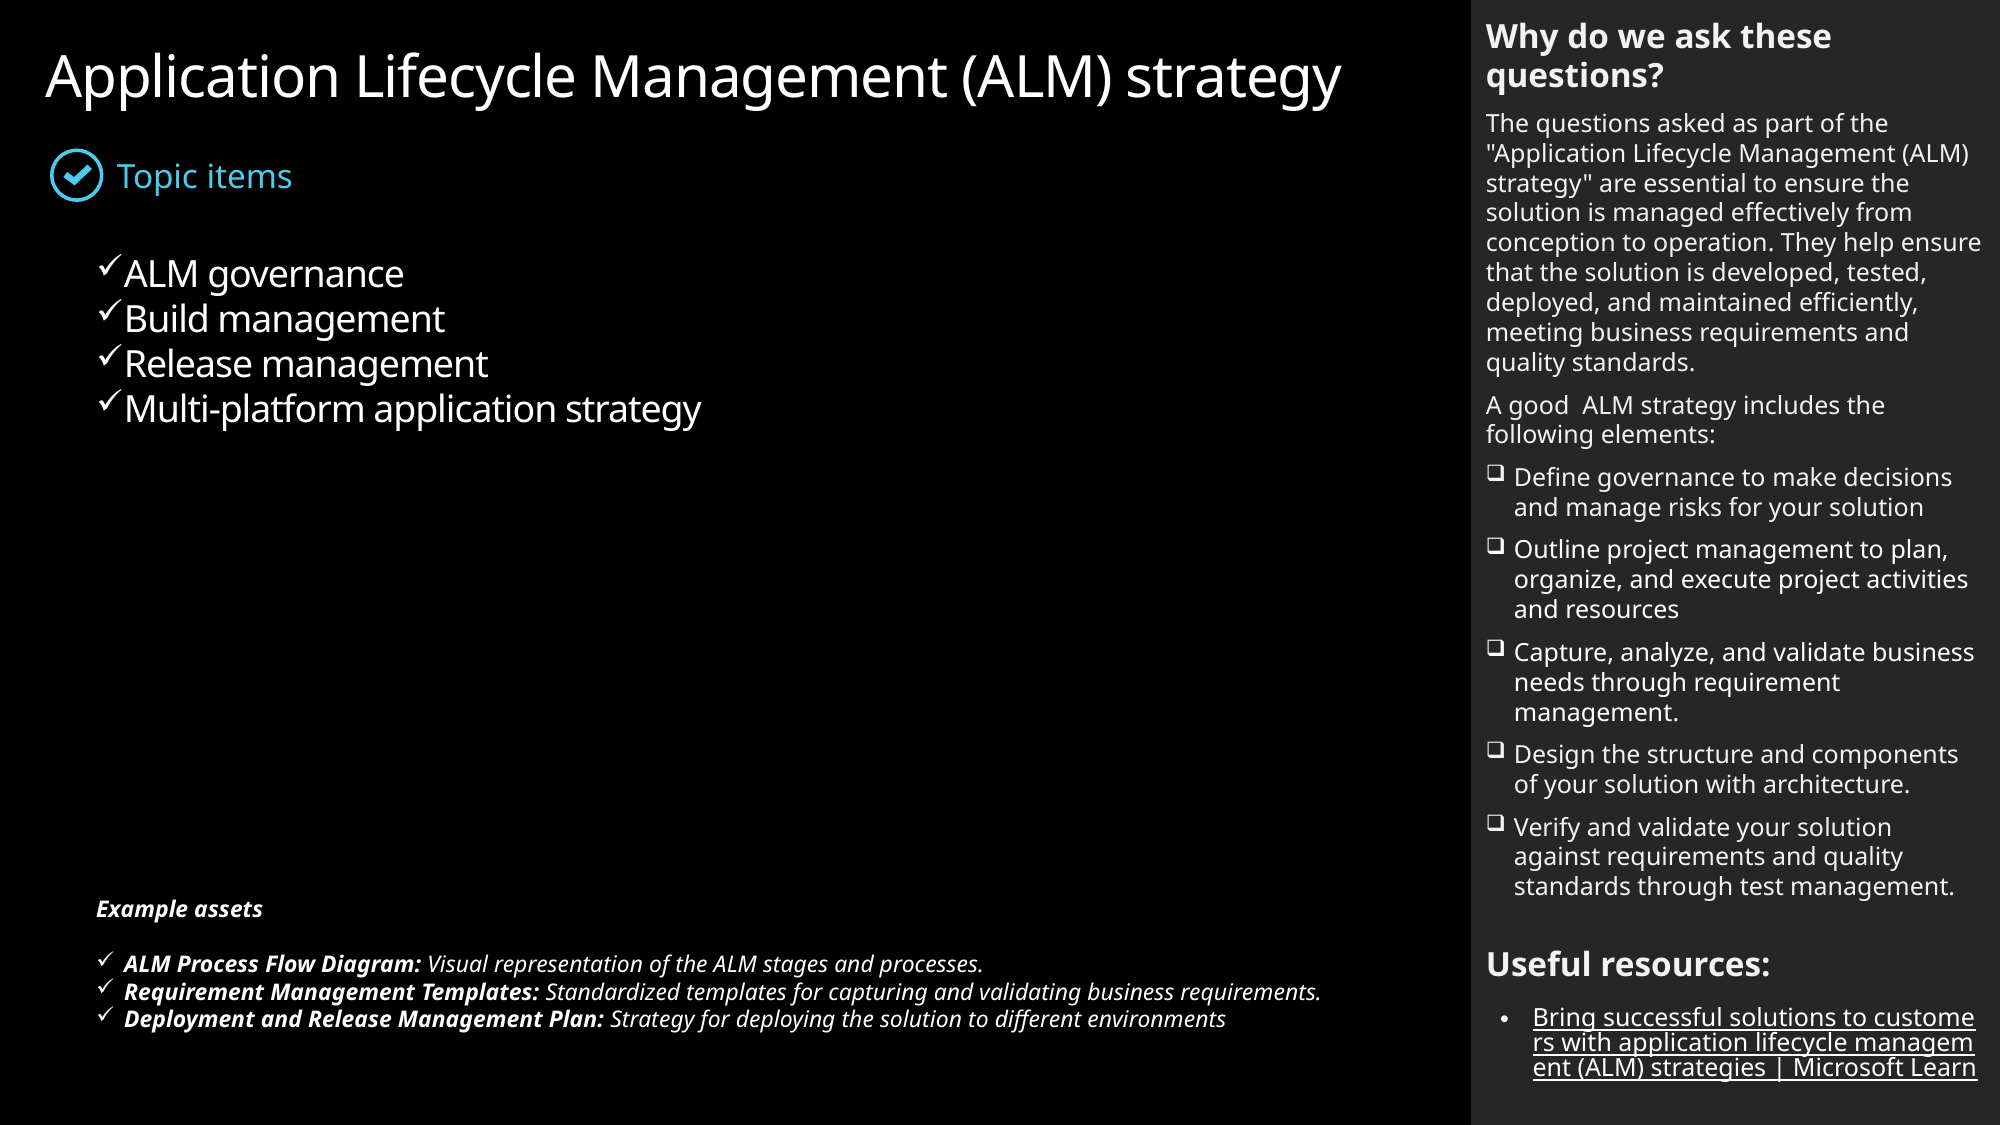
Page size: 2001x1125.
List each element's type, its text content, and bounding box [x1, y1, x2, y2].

list Application Lifecycle Management (ALM) strategy [45, 38, 1427, 110]
list Why do we ask these questions? The questions asked as part of the "Application Lifecycle Management (ALM) strategy" are essential to ensure the solution is managed effectively from conception to operation. They help ensure that the solution is developed, tested, deployed, and maintained efficiently, meeting business requirements and quality standards. A good ALM strategy includes the following elements: Define governance to make decisions and manage risks for your solution Outline project management to plan, organize, and execute project activities and resources Capture, analyze, and validate business needs through requirement management. Design the structure and components of your solution with architecture. Verify and validate your solution against requirements and quality standards through test management. Useful resources: Bring successful solutions to customers with application lifecycle management (ALM) strategies | Microsoft Learn [1471, 0, 2000, 1019]
text_box Example assets ALM Process Flow Diagram: Visual representation of the ALM stages and processes. Requirement Management Templates: Standardized templates for capturing and validating business requirements. Deployment and Release Management Plan: Strategy for deploying the solution to different environments [96, 895, 1382, 1033]
list Topic items [116, 155, 1427, 196]
text_box ALM governance Build management Release management Multi-platform application strategy [95, 249, 1286, 475]
